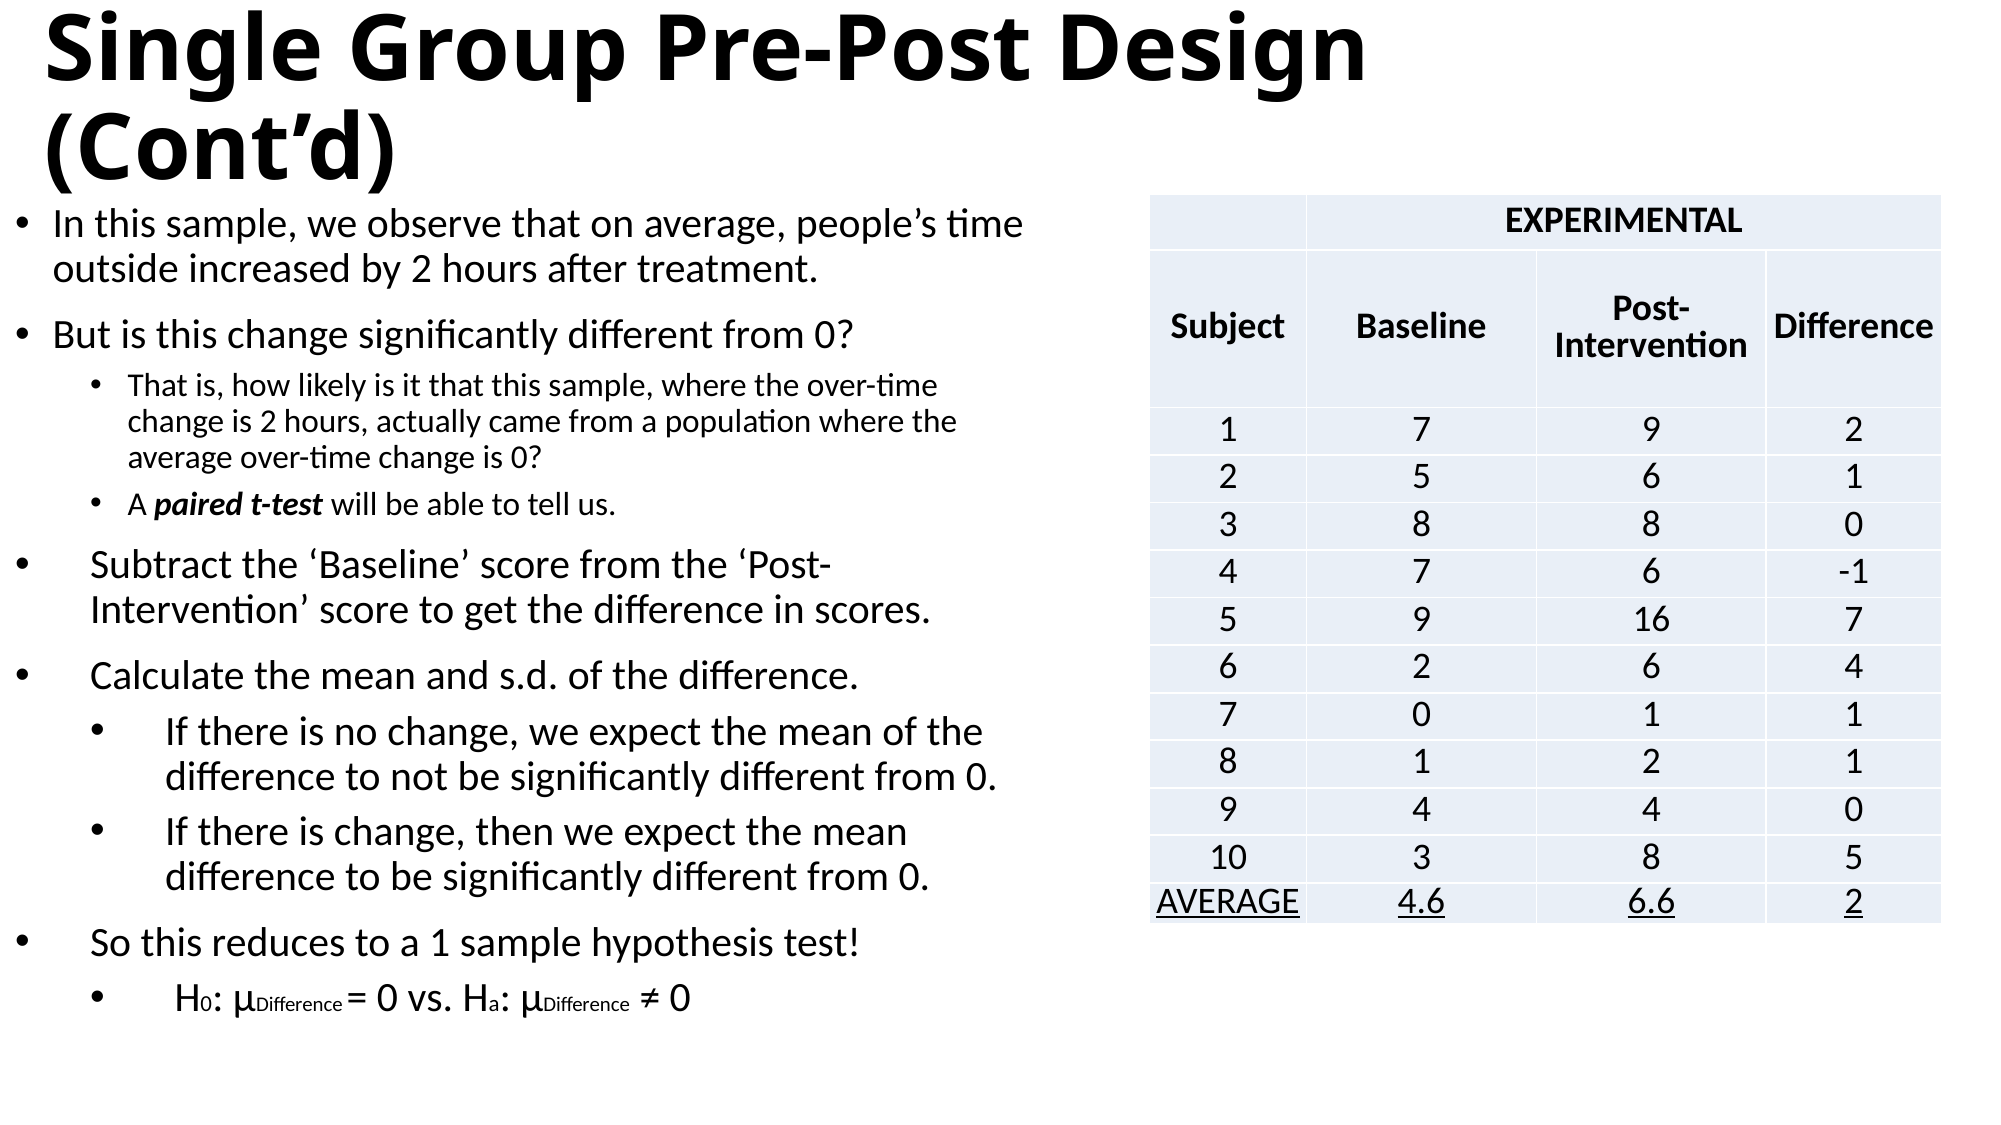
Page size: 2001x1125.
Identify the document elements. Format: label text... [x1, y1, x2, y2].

table_cell 1 [1537, 694, 1765, 739]
table_cell 4 [1150, 551, 1306, 597]
table_cell 2 [1767, 408, 1941, 454]
table_cell 4.6 [1307, 884, 1536, 923]
table_cell 3 [1307, 836, 1536, 882]
table_cell 8 [1537, 836, 1765, 882]
table_cell 5 [1307, 456, 1536, 502]
table_cell 6 [1150, 646, 1306, 692]
table_cell 6 [1537, 646, 1765, 692]
table_cell Post-Intervention [1537, 251, 1765, 407]
table_cell 8 [1537, 503, 1765, 549]
table_cell Subject [1150, 251, 1306, 407]
table_cell 8 [1150, 741, 1306, 787]
table_cell 7 [1307, 408, 1536, 454]
table_cell 7 [1150, 694, 1306, 739]
table_cell 6 [1537, 456, 1765, 502]
table_cell 1 [1307, 741, 1536, 787]
table_cell 5 [1150, 598, 1306, 644]
table_cell 0 [1767, 503, 1941, 549]
table_cell 5 [1767, 836, 1941, 882]
table_cell 4 [1537, 789, 1765, 834]
text_box In this sample, we observe that on average, people’s time outside increased by 2 hours after treatment. But is this change significantly different from 0? That is, how likely is it that this sample, where the over-time change is 2 hours, actually came from a population where the average over-time change is 0? A paired t-test will be able to tell us. Subtract the ‘Baseline’ score from the ‘Post-Intervention’ score to get the difference in scores. Calculate the mean and s.d. of the difference. If there is no change, we expect the mean of the difference to not be significantly different from 0. If there is change, then we expect the mean difference to be significantly different from 0. So this reduces to a 1 sample hypothesis test! H0: μDifference = 0 vs. Ha: μDifference ≠ 0 [0, 194, 1052, 1048]
table_cell -1 [1767, 551, 1941, 597]
table_cell 1 [1767, 741, 1941, 787]
table_cell 9 [1150, 789, 1306, 834]
title Single Group Pre-Post Design (Cont’d) [29, 23, 1755, 178]
table_header EXPERIMENTAL [1307, 195, 1941, 249]
table_cell 2 [1537, 741, 1765, 787]
table_cell 16 [1537, 598, 1765, 644]
table_cell 6.6 [1537, 884, 1765, 923]
table_cell 7 [1307, 551, 1536, 597]
table_cell 9 [1307, 598, 1536, 644]
table_cell 4 [1767, 646, 1941, 692]
table_cell 1 [1767, 456, 1941, 502]
table_cell Difference [1767, 251, 1941, 407]
table_cell 10 [1150, 836, 1306, 882]
table_cell 2 [1150, 456, 1306, 502]
table_cell 4 [1307, 789, 1536, 834]
table_cell AVERAGE [1150, 884, 1306, 923]
table_cell 9 [1537, 408, 1765, 454]
table_cell 7 [1767, 598, 1941, 644]
table_cell 2 [1307, 646, 1536, 692]
table_cell 0 [1767, 789, 1941, 834]
table_header [1150, 195, 1306, 249]
table_cell 0 [1307, 694, 1536, 739]
table_cell 1 [1150, 408, 1306, 454]
table_cell 8 [1307, 503, 1536, 549]
table_cell 1 [1767, 694, 1941, 739]
table_cell Baseline [1307, 251, 1536, 407]
table_cell 3 [1150, 503, 1306, 549]
table_cell 2 [1767, 884, 1941, 923]
table_cell 6 [1537, 551, 1765, 597]
